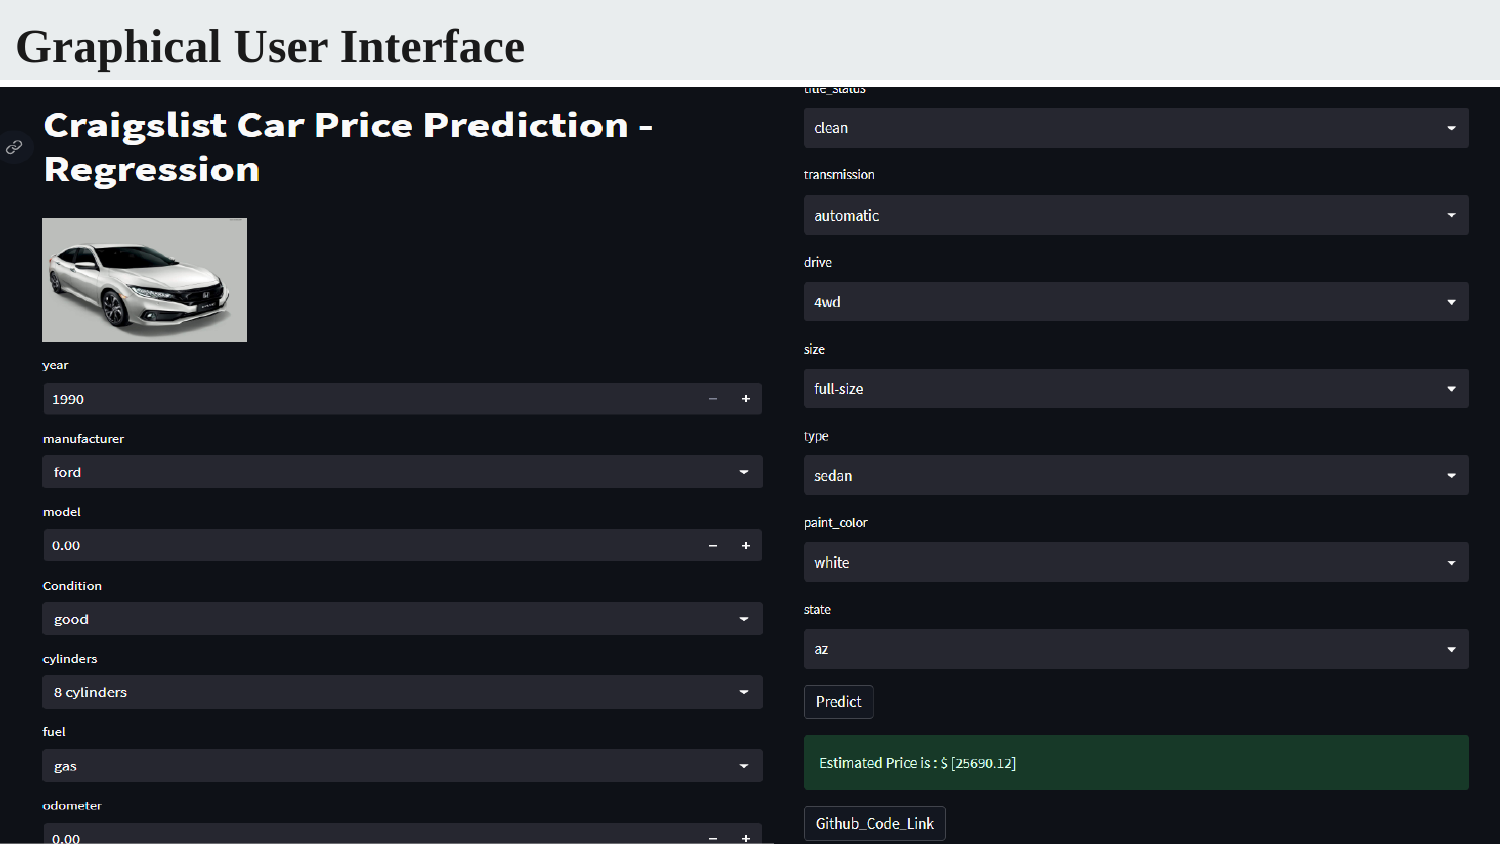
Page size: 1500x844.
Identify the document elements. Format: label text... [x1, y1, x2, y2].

title Graphical User Interface [0, 0, 1262, 86]
picture [0, 87, 1500, 844]
